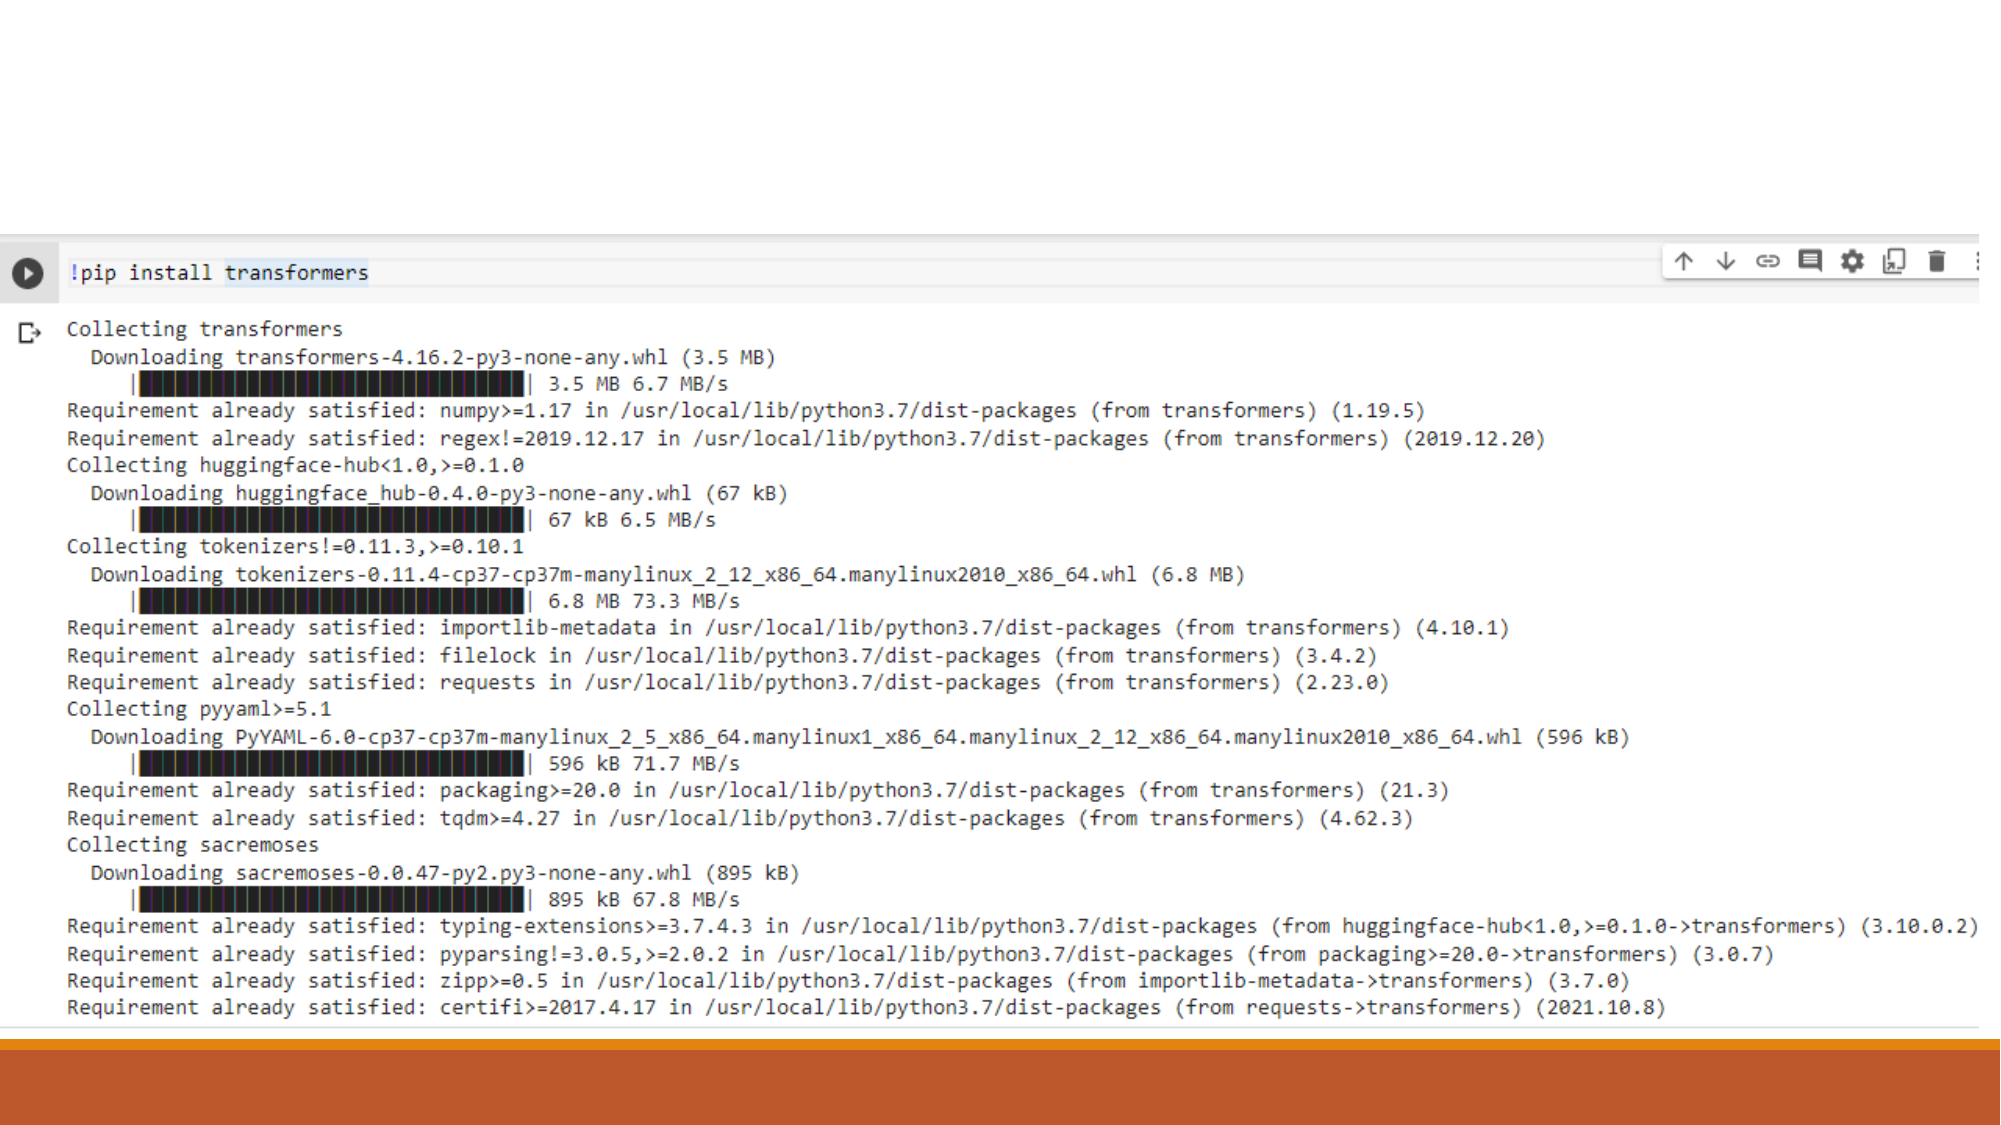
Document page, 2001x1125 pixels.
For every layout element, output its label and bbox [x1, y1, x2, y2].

picture [0, 234, 1980, 1032]
